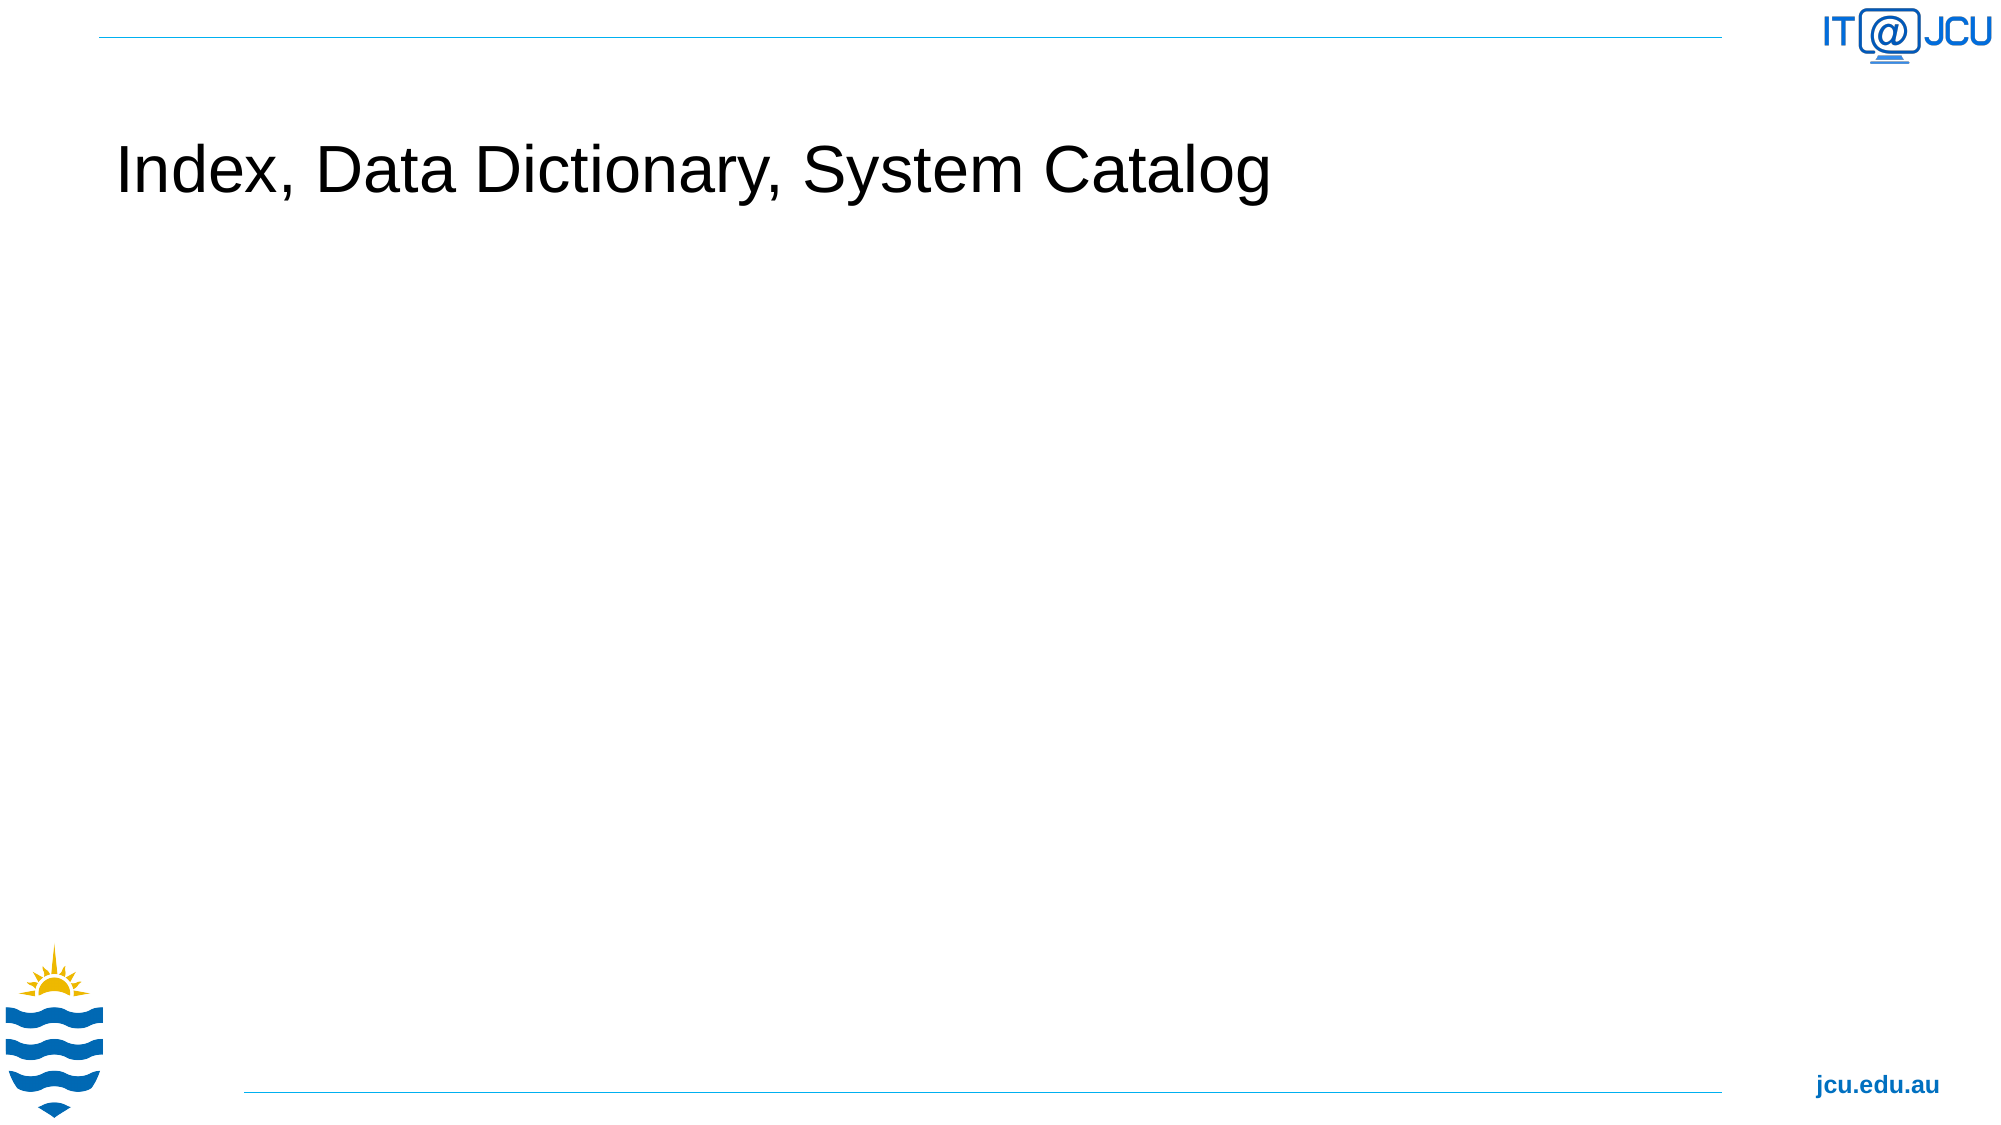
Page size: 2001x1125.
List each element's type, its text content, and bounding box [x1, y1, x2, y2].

picture [0, 942, 110, 1125]
title Index, Data Dictionary, System Catalog [100, 127, 1895, 224]
picture [1822, 6, 1995, 67]
